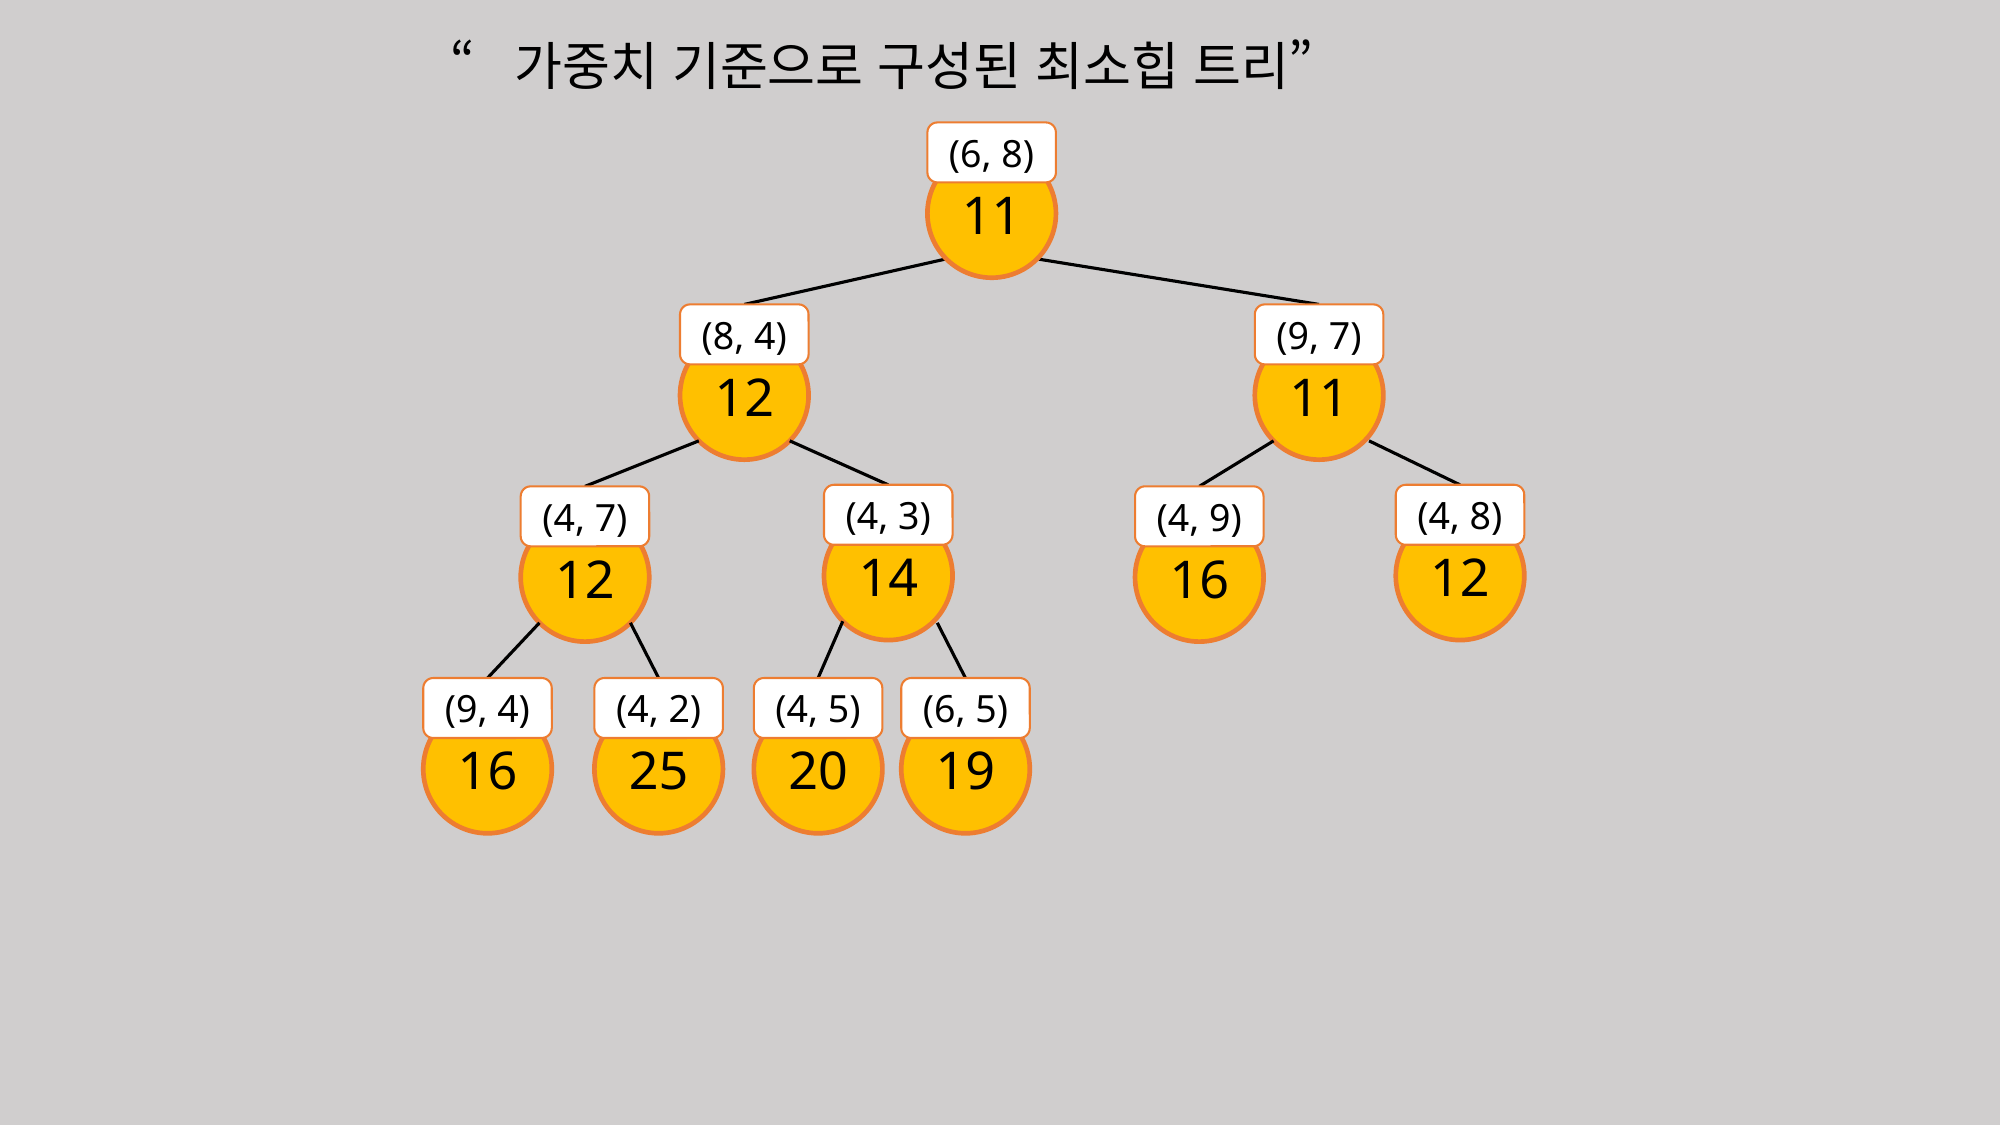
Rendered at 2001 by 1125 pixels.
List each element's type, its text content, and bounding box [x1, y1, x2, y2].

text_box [487, 622, 540, 678]
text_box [630, 622, 659, 678]
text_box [937, 622, 966, 678]
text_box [1254, 304, 1384, 460]
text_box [594, 678, 723, 834]
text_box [901, 678, 1030, 834]
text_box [753, 678, 883, 834]
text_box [520, 486, 650, 642]
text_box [818, 621, 843, 678]
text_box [1395, 484, 1525, 641]
text_box “가중치 기준으로 구성된 최소힙 트리” [435, 25, 1329, 104]
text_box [1135, 486, 1264, 642]
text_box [823, 484, 953, 641]
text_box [1199, 440, 1274, 487]
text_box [744, 258, 947, 305]
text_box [584, 440, 699, 487]
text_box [1368, 440, 1460, 485]
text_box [1037, 258, 1320, 305]
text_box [423, 678, 552, 834]
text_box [927, 122, 1056, 278]
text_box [789, 440, 889, 485]
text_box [679, 304, 809, 460]
